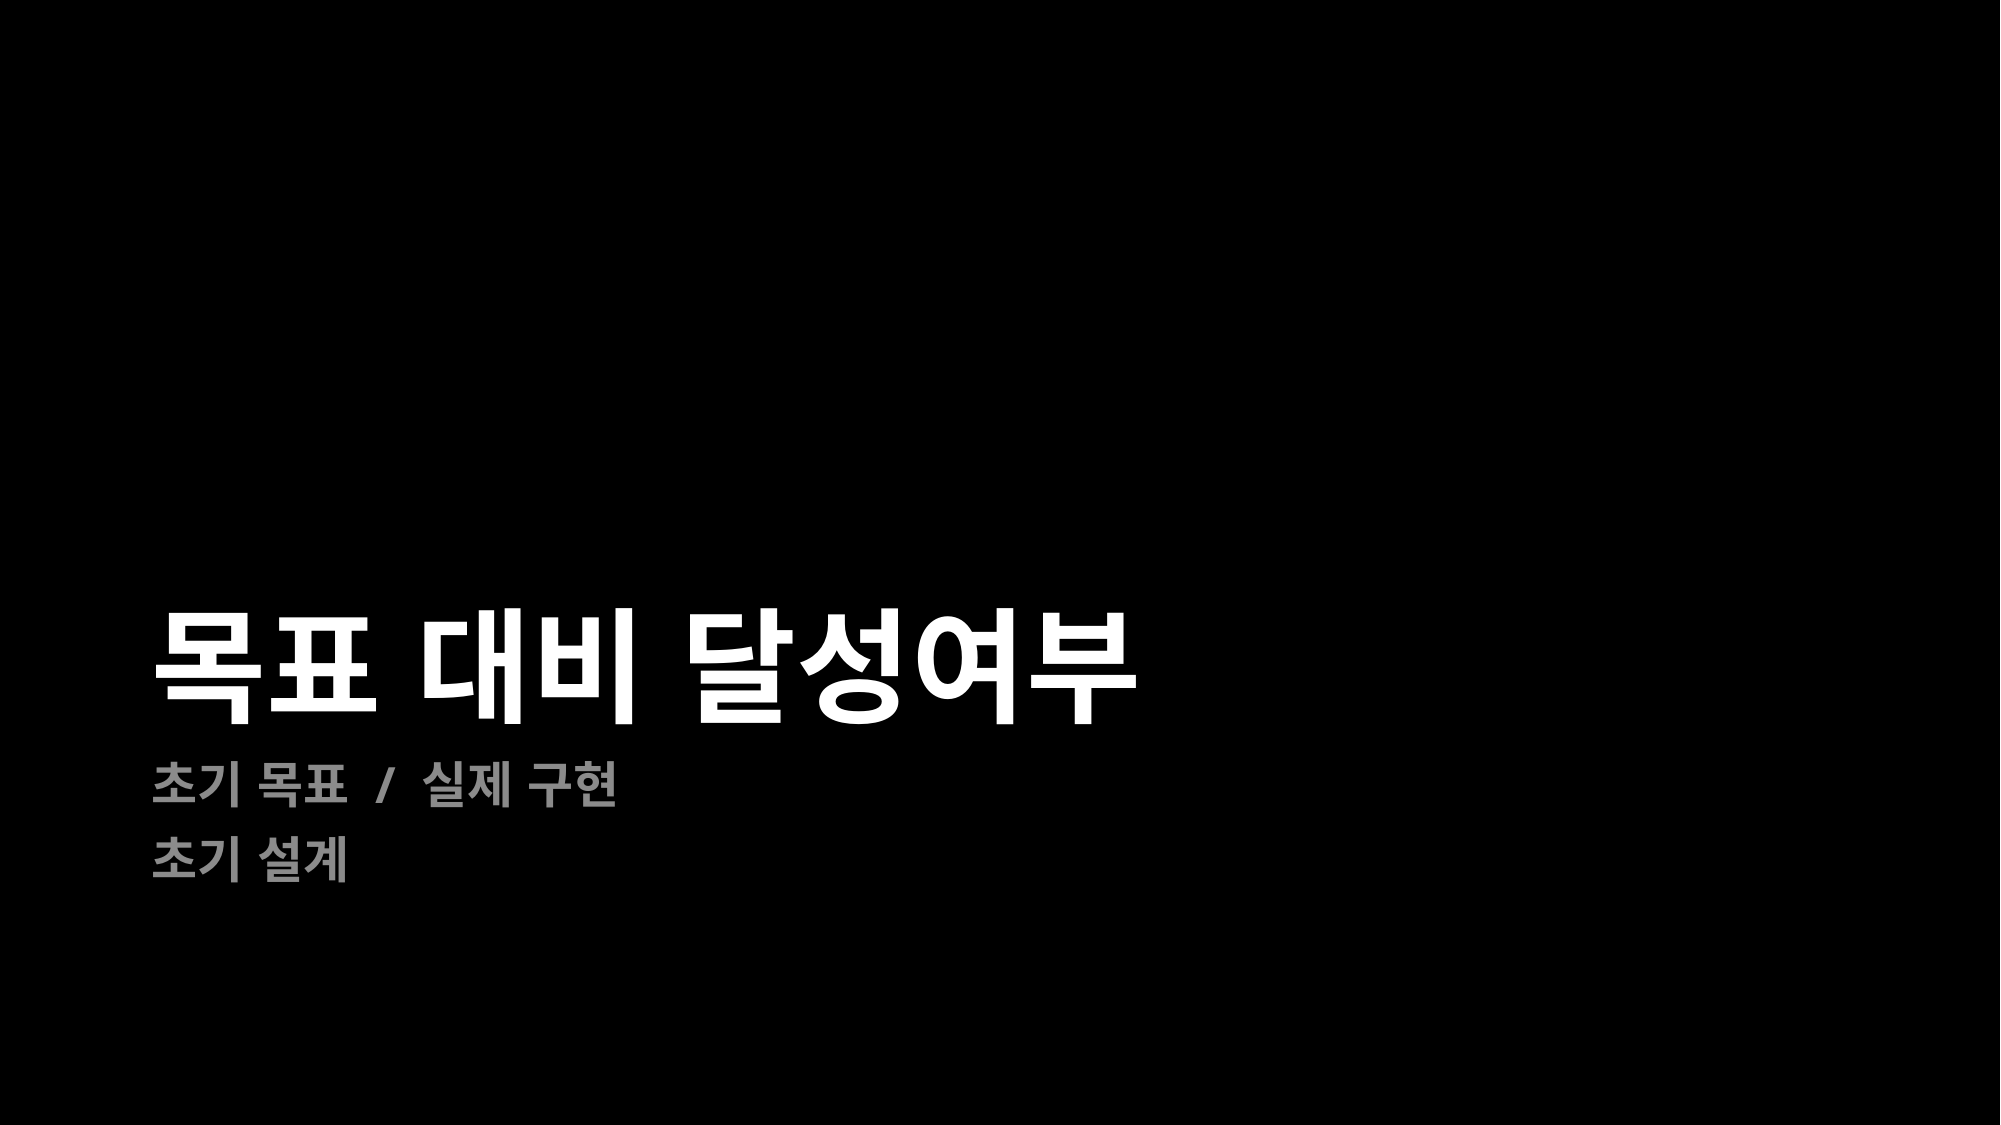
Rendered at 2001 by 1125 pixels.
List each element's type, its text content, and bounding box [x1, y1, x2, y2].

list 초기 목표 / 실제 구현 초기 설계 [136, 752, 1862, 999]
title 목표 대비 달성여부 [136, 280, 1862, 749]
